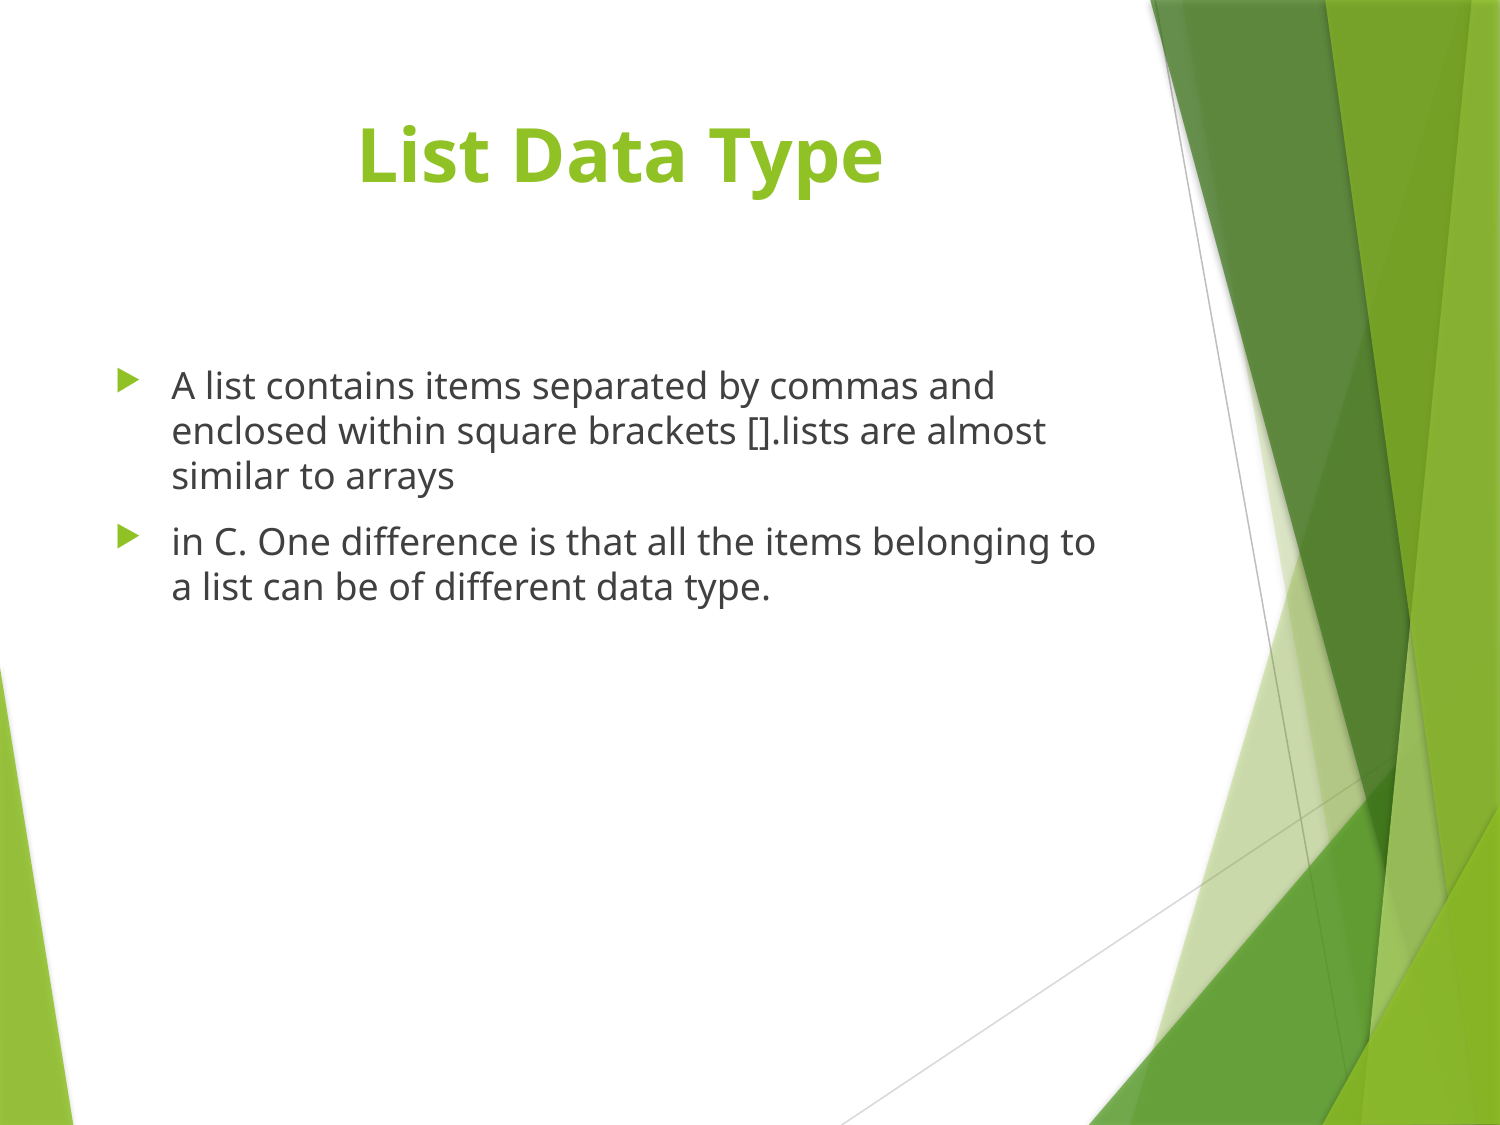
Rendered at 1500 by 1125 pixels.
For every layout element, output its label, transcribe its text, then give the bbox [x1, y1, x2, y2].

list A list contains items separated by commas and enclosed within square brackets [].lists are almost similar to arrays in C. One difference is that all the items belonging to a list can be of different data type. [99, 354, 1142, 992]
title List Data Type [99, 99, 1142, 317]
